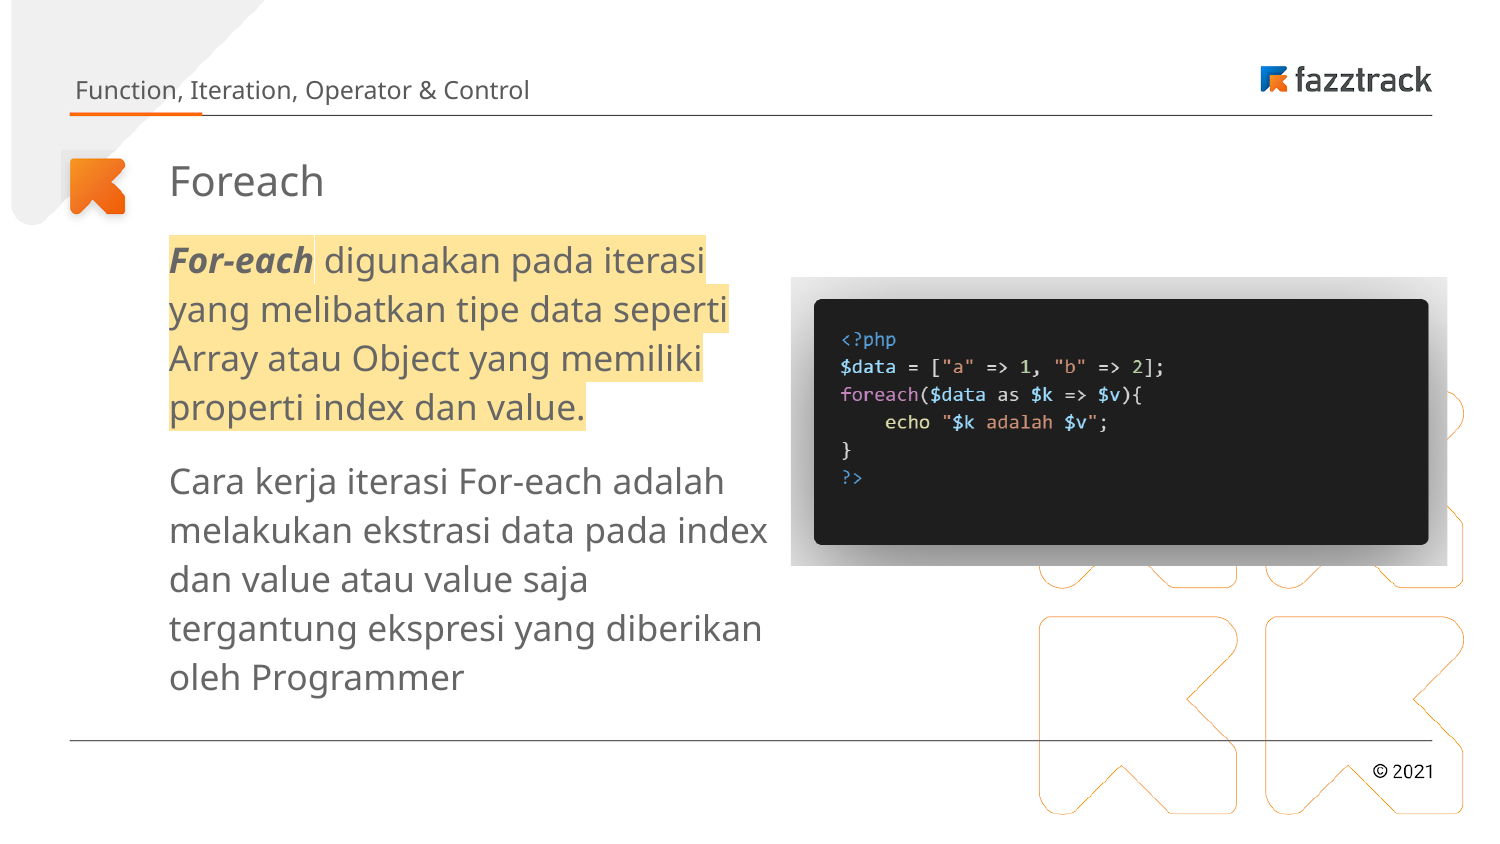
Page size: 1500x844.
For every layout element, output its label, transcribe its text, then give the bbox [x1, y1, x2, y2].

picture [0, 0, 1500, 844]
title Foreach [154, 139, 1425, 276]
list For-each digunakan pada iterasi yang melibatkan tipe data seperti Array atau Object yang memiliki properti index dan value. Cara kerja iterasi For-each adalah melakukan ekstrasi data pada index dan value atau value saja tergantung ekspresi yang diberikan oleh Programmer [154, 216, 791, 740]
subtitle Function, Iteration, Operator & Control [60, 55, 609, 101]
